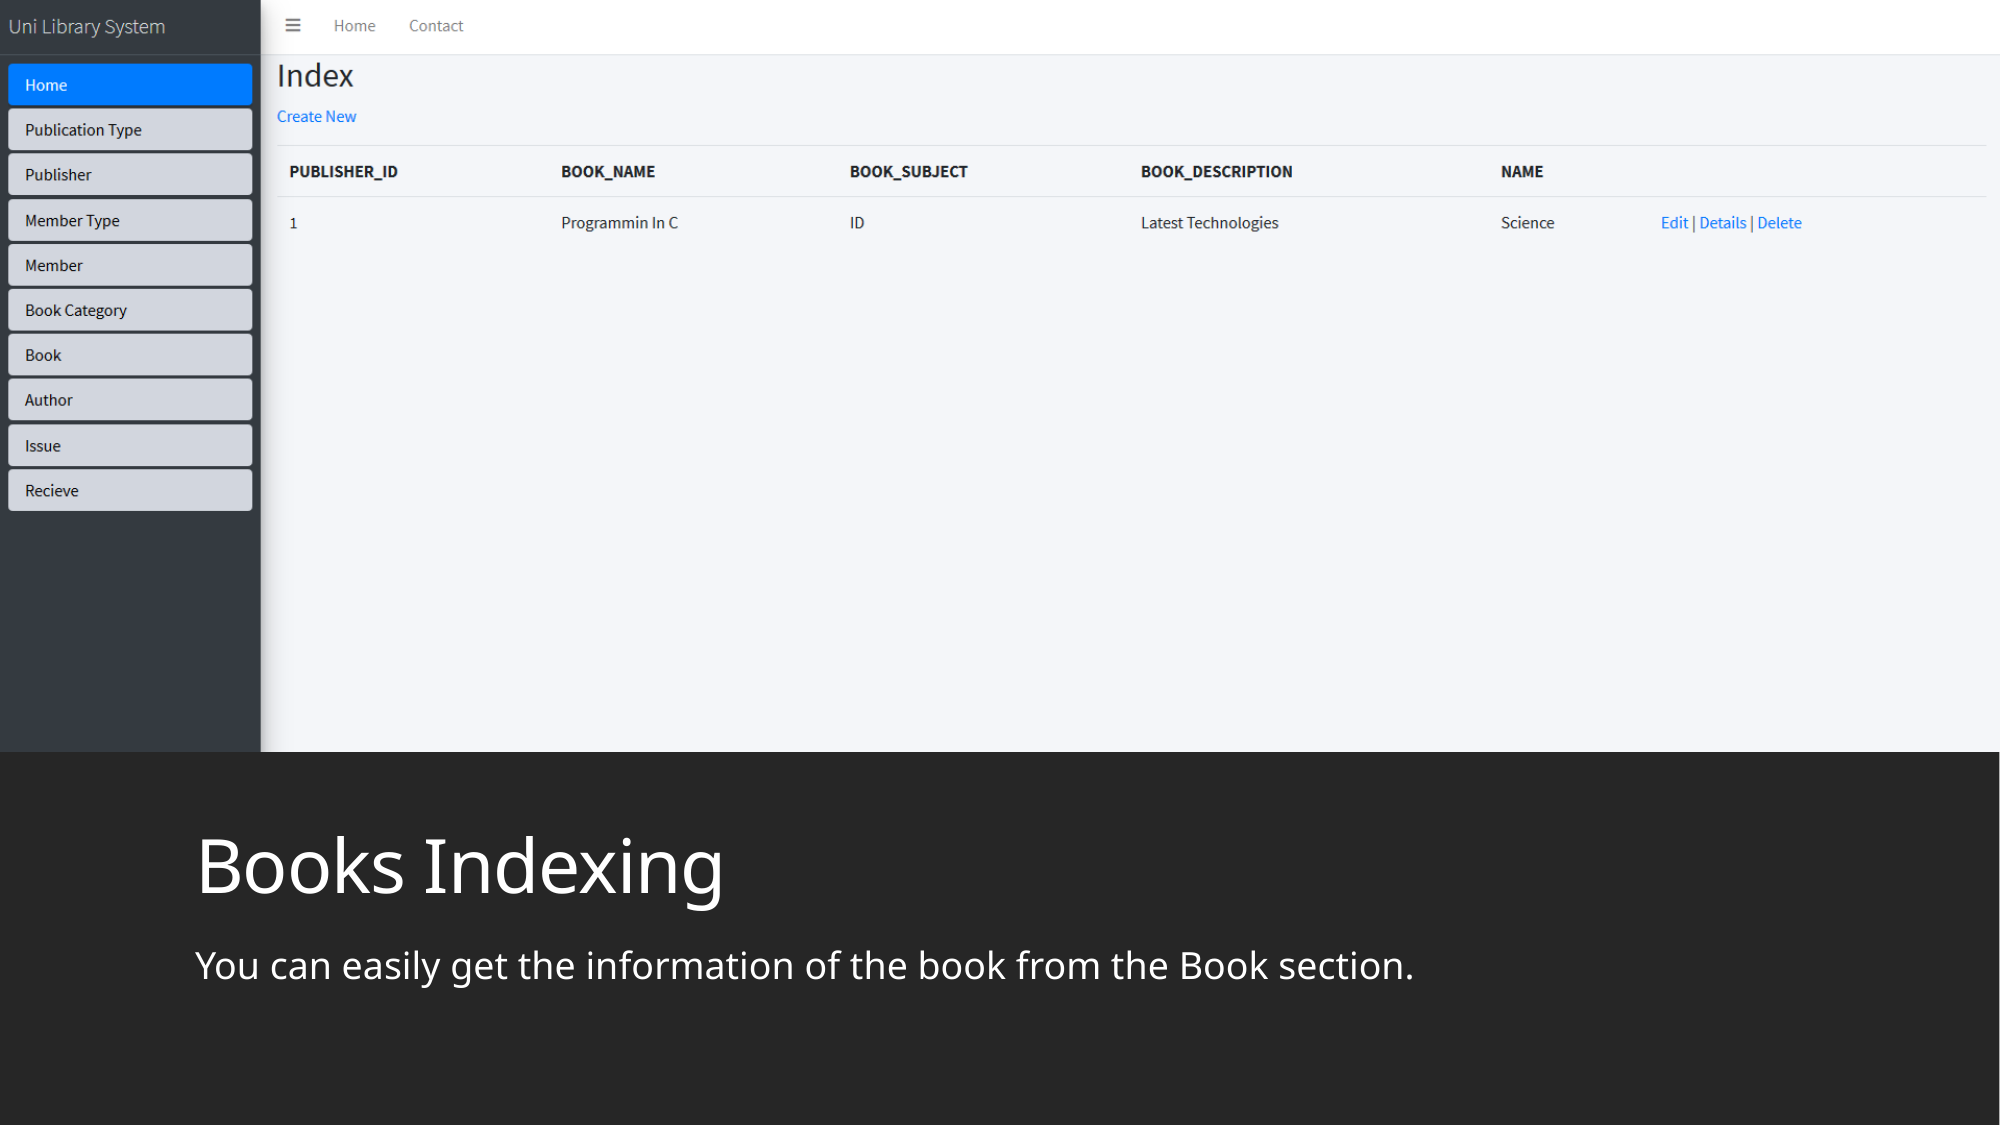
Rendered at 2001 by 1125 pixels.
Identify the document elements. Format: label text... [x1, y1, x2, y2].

picture [0, 0, 2000, 752]
title Books Indexing [180, 787, 1839, 910]
list You can easily get the information of the book from the Book section. [180, 937, 1839, 1038]
